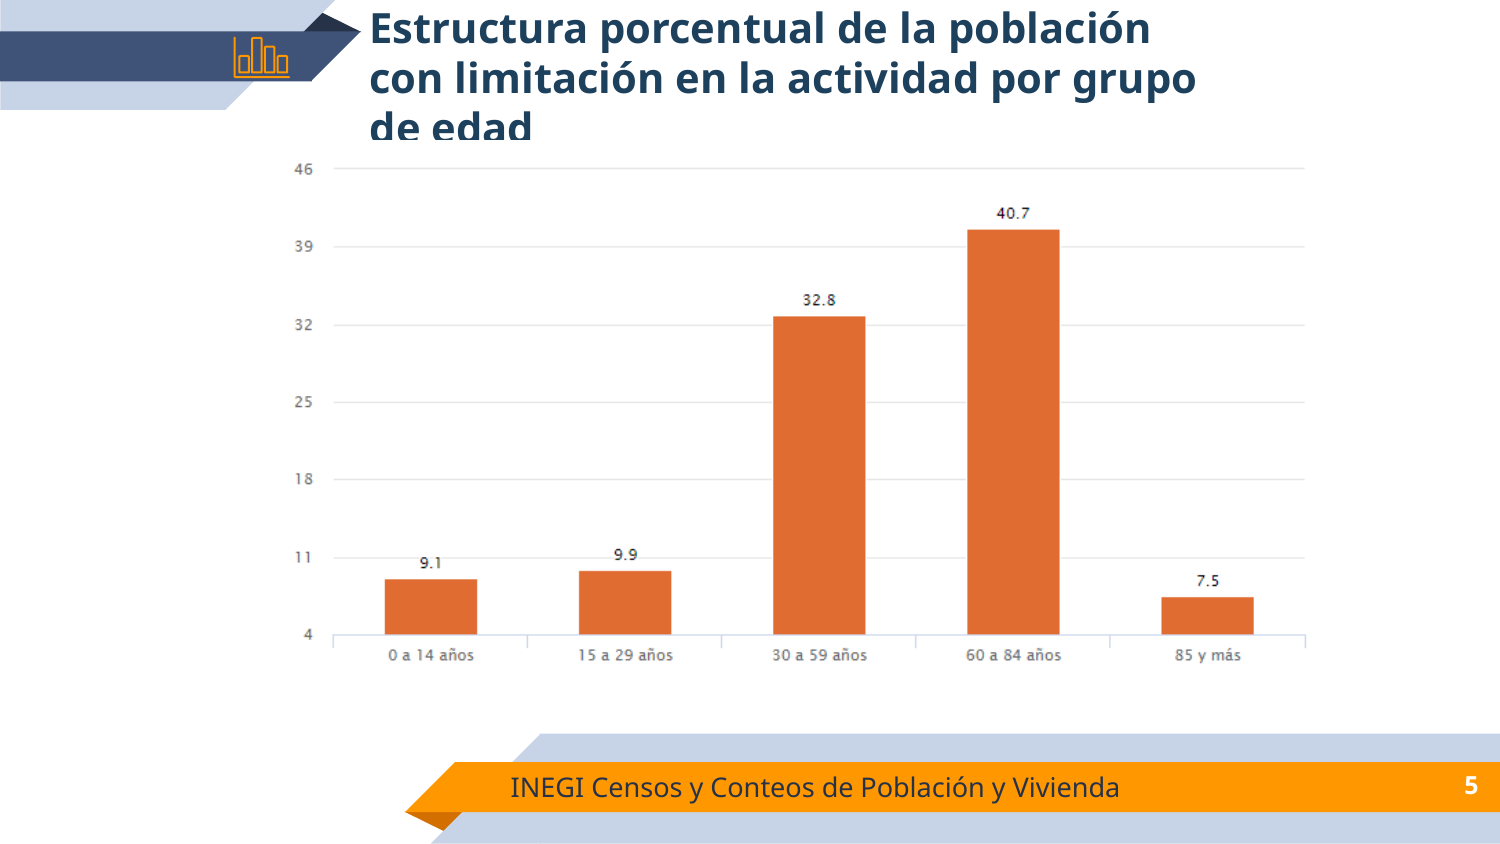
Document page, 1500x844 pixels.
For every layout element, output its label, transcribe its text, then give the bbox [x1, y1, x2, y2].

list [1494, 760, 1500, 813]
list INEGI Censos y Conteos de Población y Vivienda [495, 760, 1249, 813]
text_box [234, 37, 290, 78]
slide_number 5 [1249, 760, 1494, 813]
title Estructura porcentual de la población con limitación en la actividad por grupo de edad [354, 14, 1218, 138]
picture [248, 139, 1324, 679]
